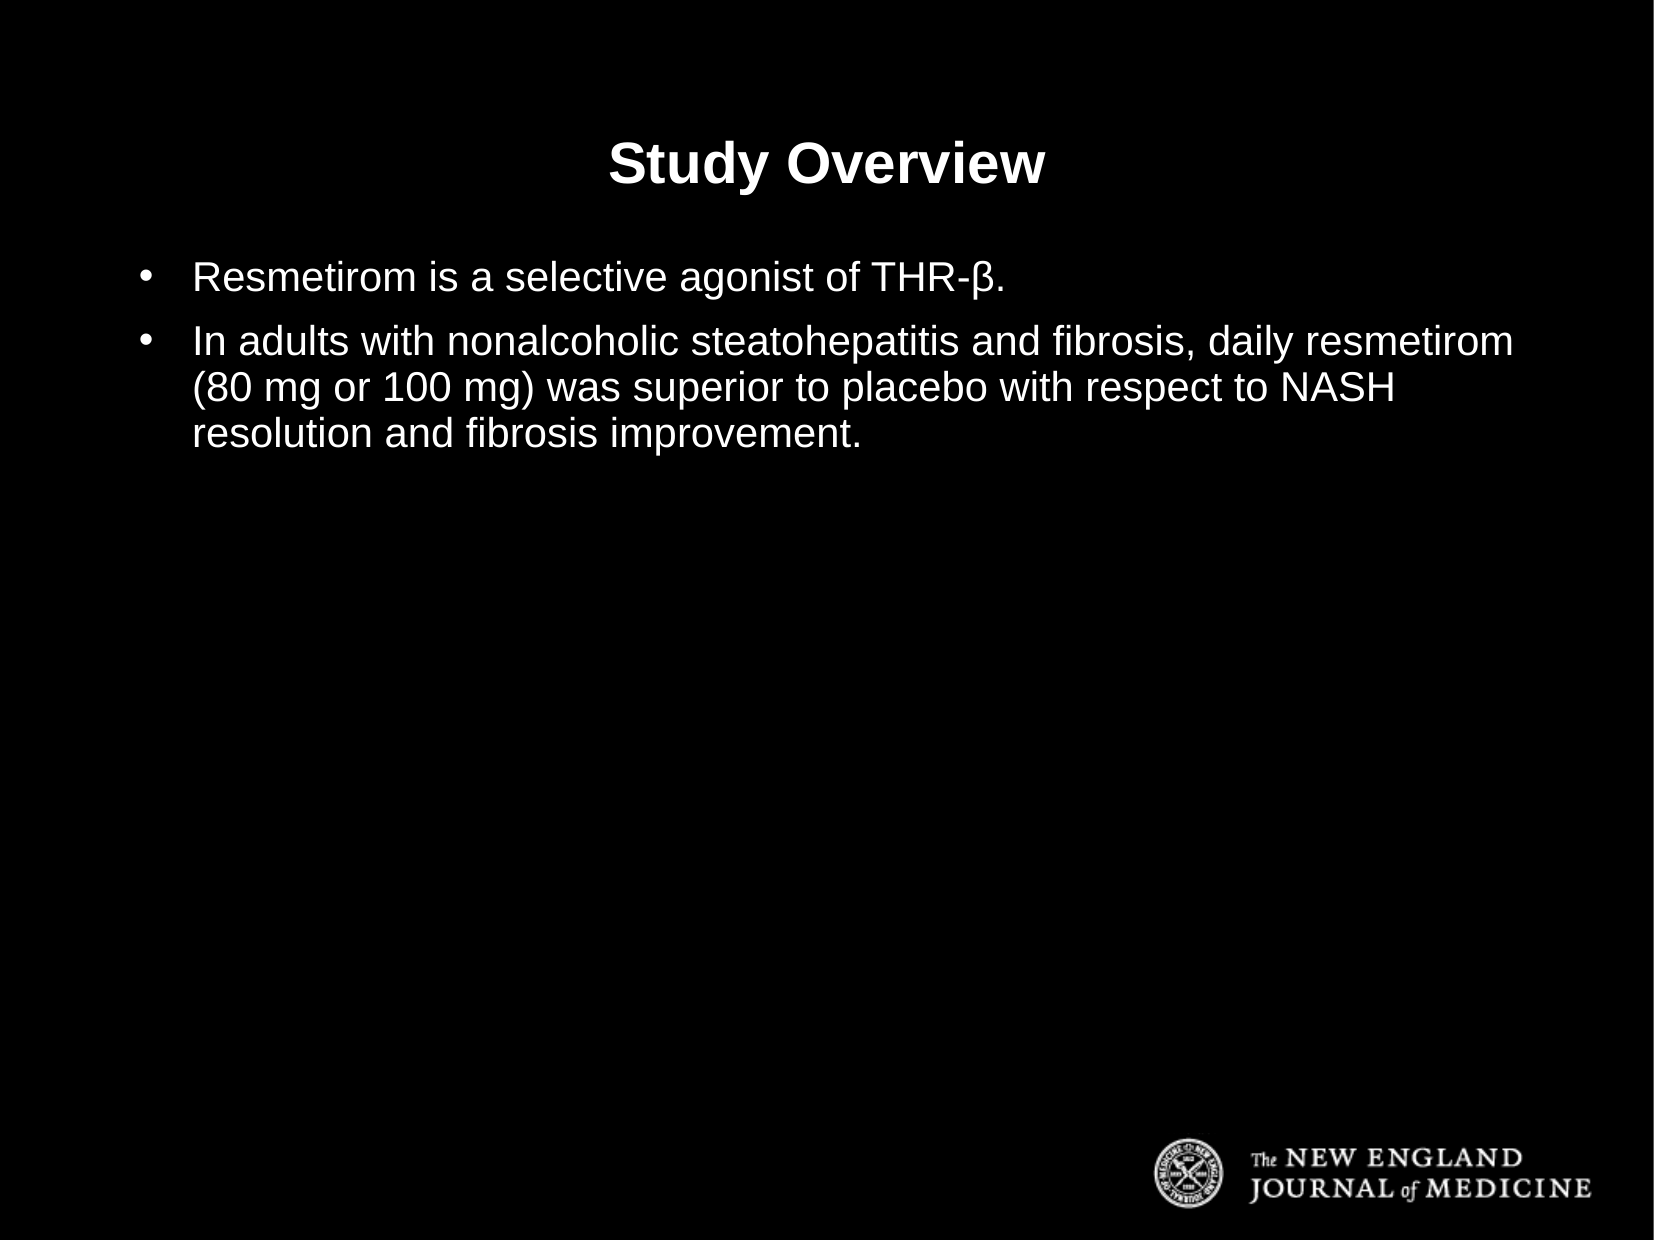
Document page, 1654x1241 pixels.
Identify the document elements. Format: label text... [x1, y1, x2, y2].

list Resmetirom is a selective agonist of THR-β. In adults with nonalcoholic steatohepatitis and fibrosis, daily resmetirom (80 mg or 100 mg) was superior to placebo with respect to NASH resolution and fibrosis improvement. [121, 253, 1534, 1115]
picture [1141, 1133, 1606, 1213]
text_box Study Overview [121, 129, 1533, 198]
